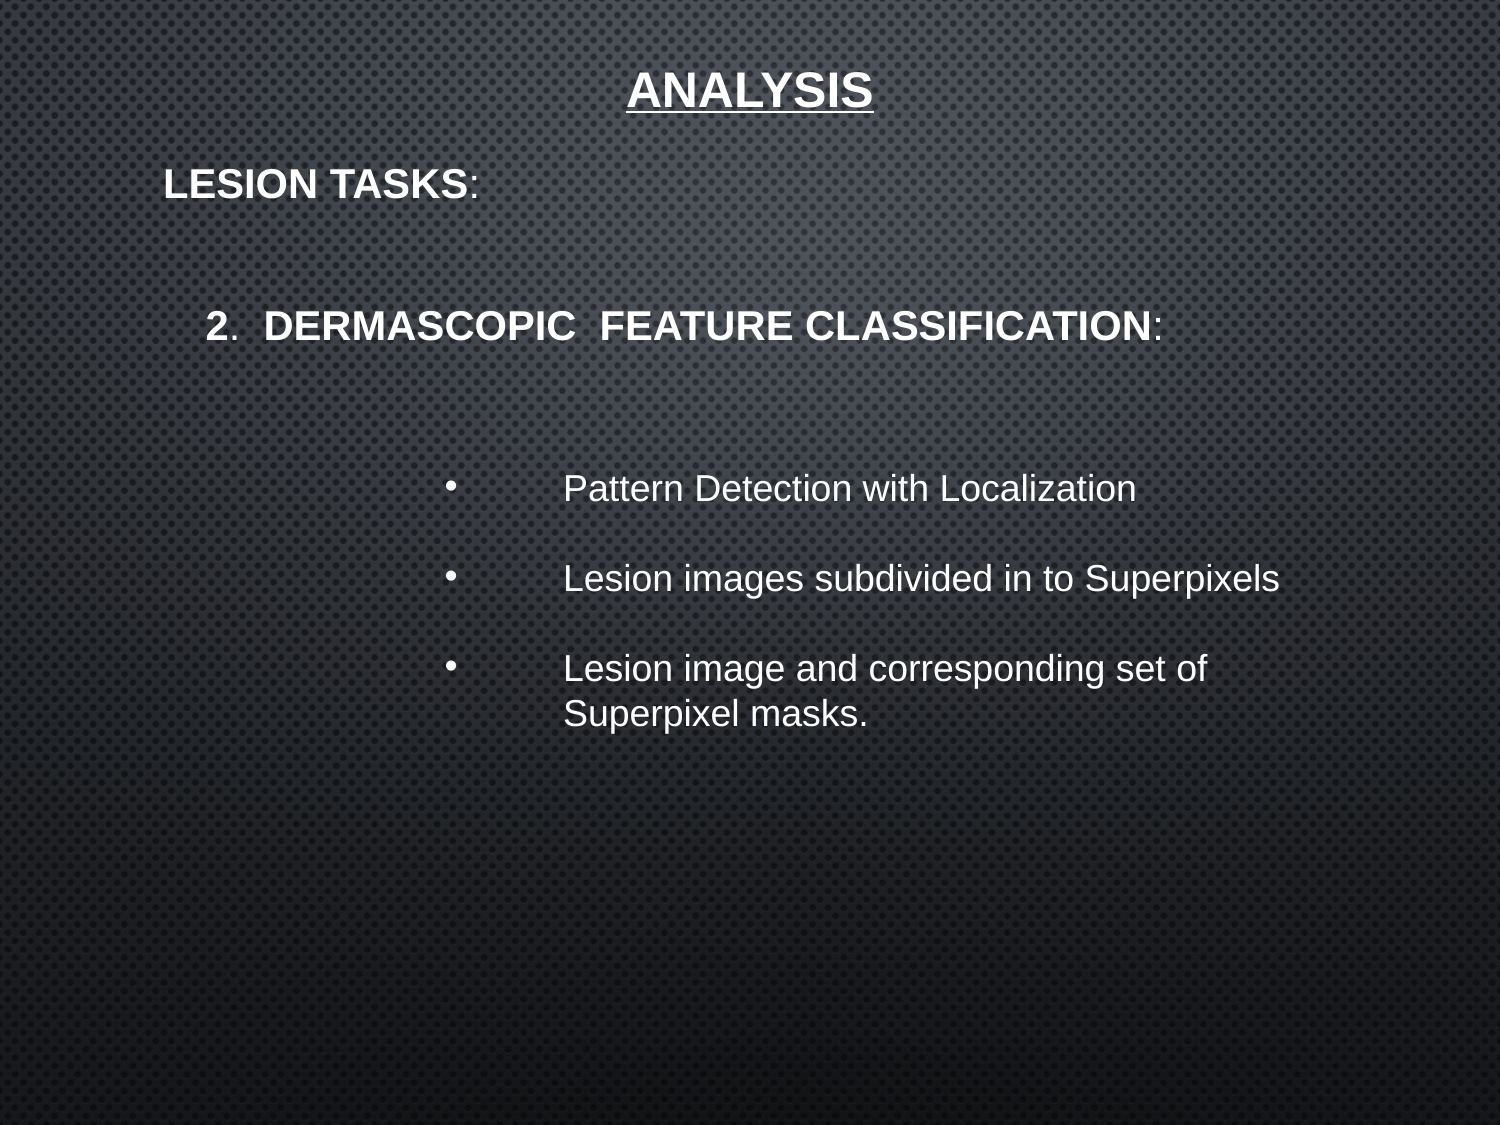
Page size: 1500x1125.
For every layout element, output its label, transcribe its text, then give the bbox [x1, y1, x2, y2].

subtitle LESION TASKS: 2. Dermascopic Feature Classification: [29, 149, 1471, 1012]
text_box Pattern Detection with Localization Lesion images subdivided in to Superpixels Lesion image and corresponding set of Superpixel masks. [194, 456, 1400, 741]
title ANALYSIS [112, 0, 1388, 126]
